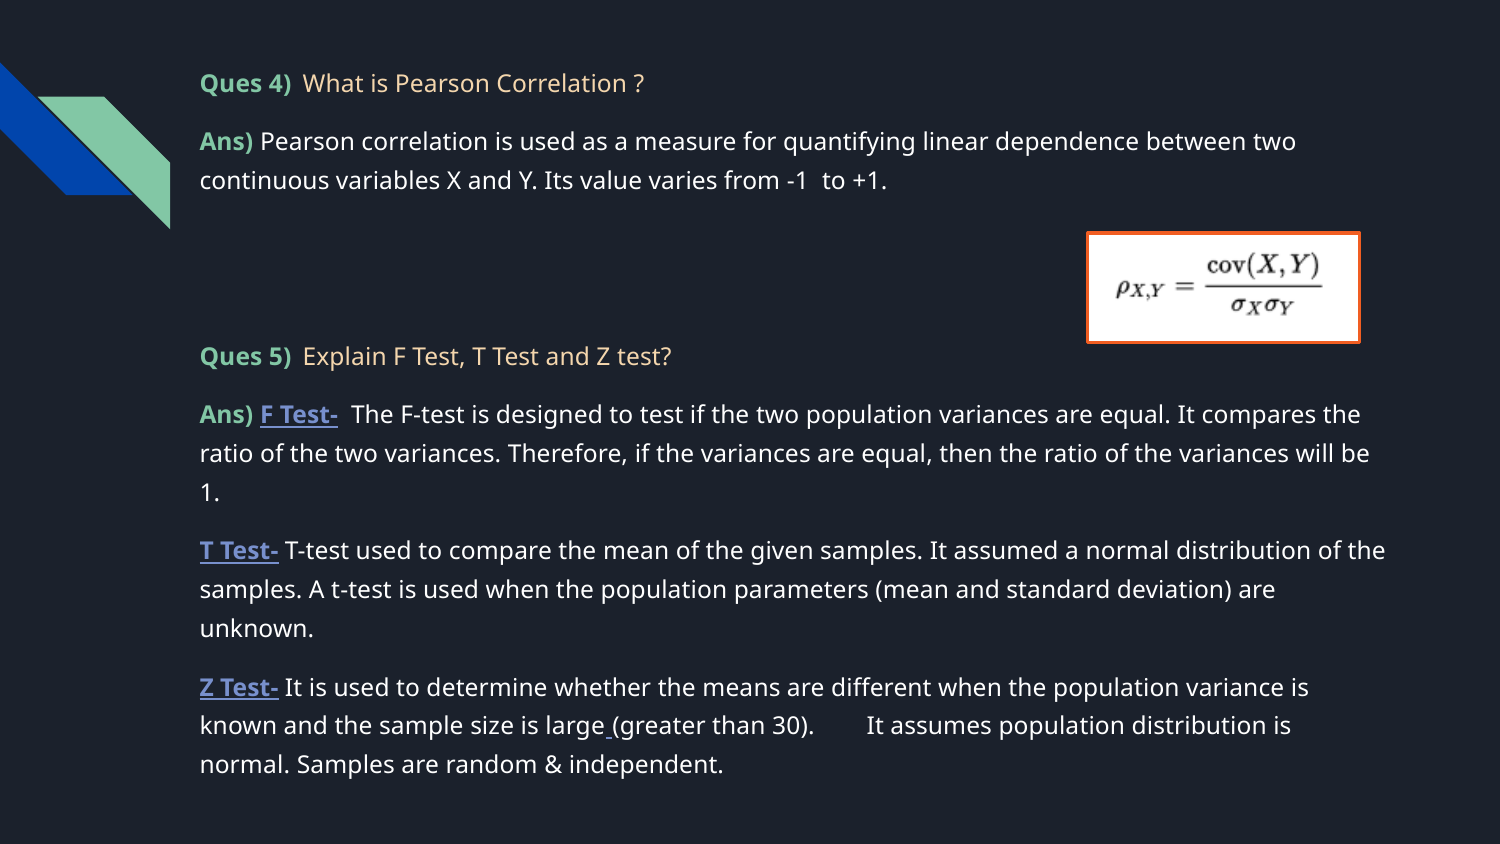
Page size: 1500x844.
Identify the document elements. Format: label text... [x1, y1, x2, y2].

list Ques 4) What is Pearson Correlation ? Ans) Pearson correlation is used as a measure for quantifying linear dependence between two continuous variables X and Y. Its value varies from -1 to +1. Ques 5) Explain F Test, T Test and Z test? Ans) F Test- The F-test is designed to test if the two population variances are equal. It compares the ratio of the two variances. Therefore, if the variances are equal, then the ratio of the variances will be 1. T Test- T-test used to compare the mean of the given samples. It assumed a normal distribution of the samples. A t-test is used when the population parameters (mean and standard deviation) are unknown. Z Test- It is used to determine whether the means are different when the population variance is known and the sample size is large (greater than 30). It assumes population distribution is normal. Samples are random & independent. [184, 45, 1405, 798]
picture [1089, 234, 1359, 342]
